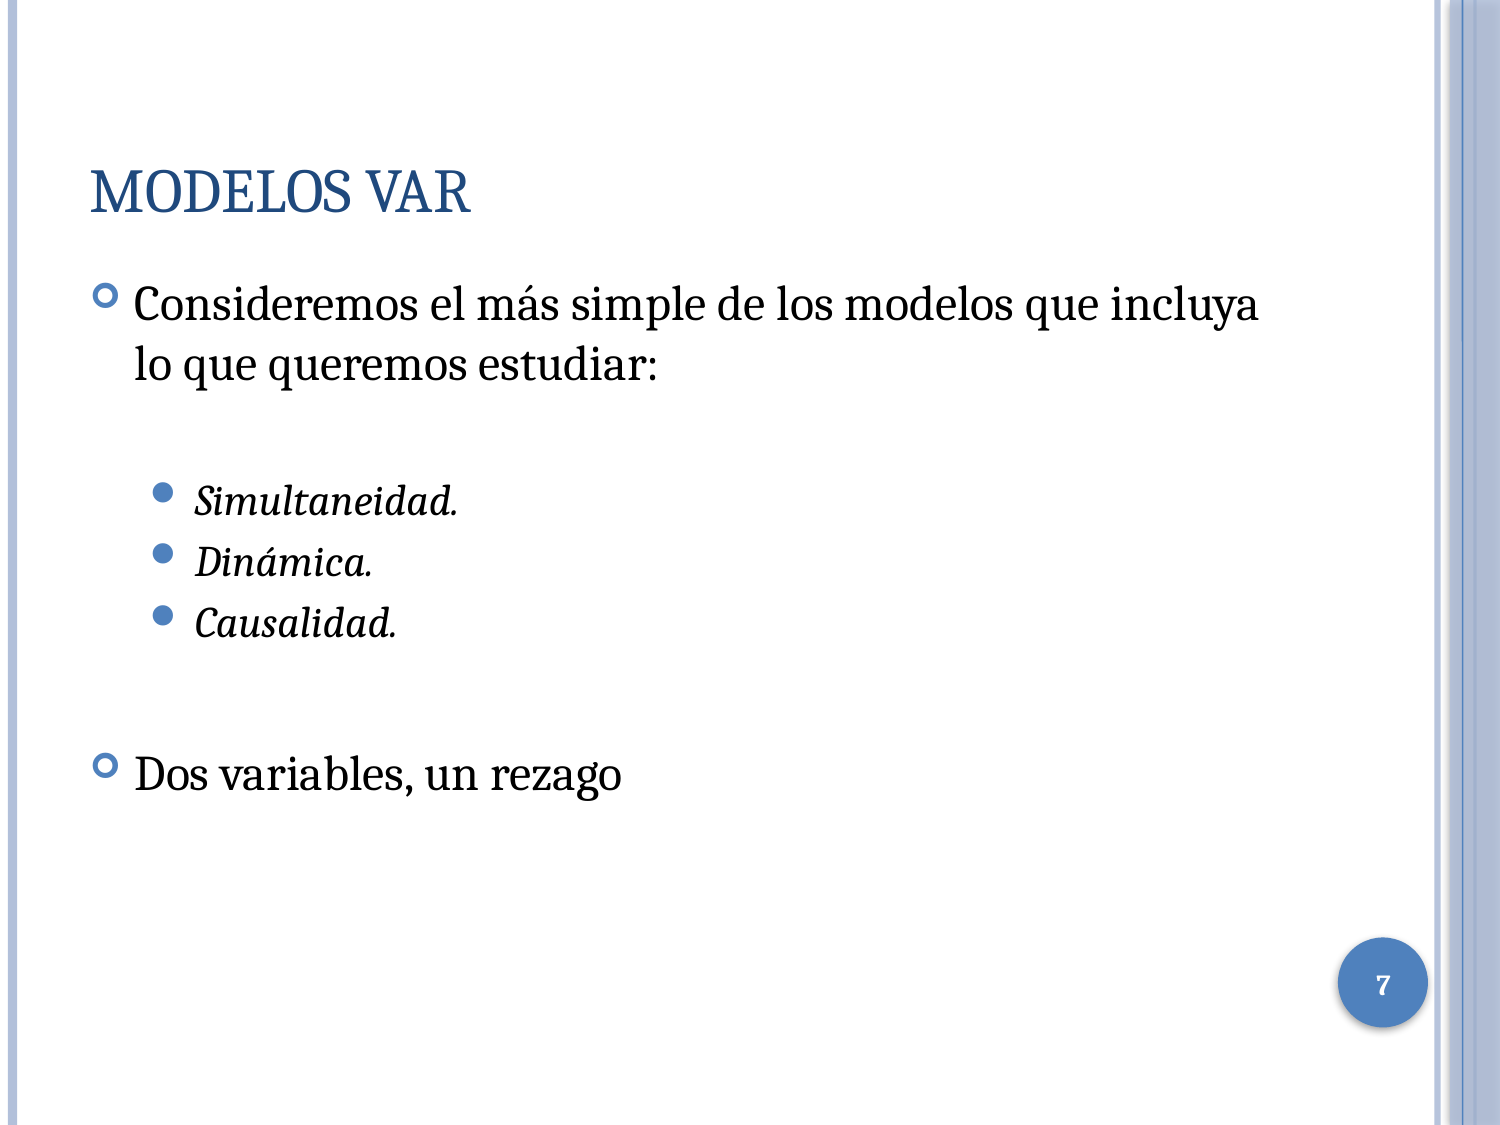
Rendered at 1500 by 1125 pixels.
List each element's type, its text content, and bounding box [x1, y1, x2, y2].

slide_number 7 [1333, 940, 1434, 1027]
title Modelos VAR [75, 45, 1300, 233]
